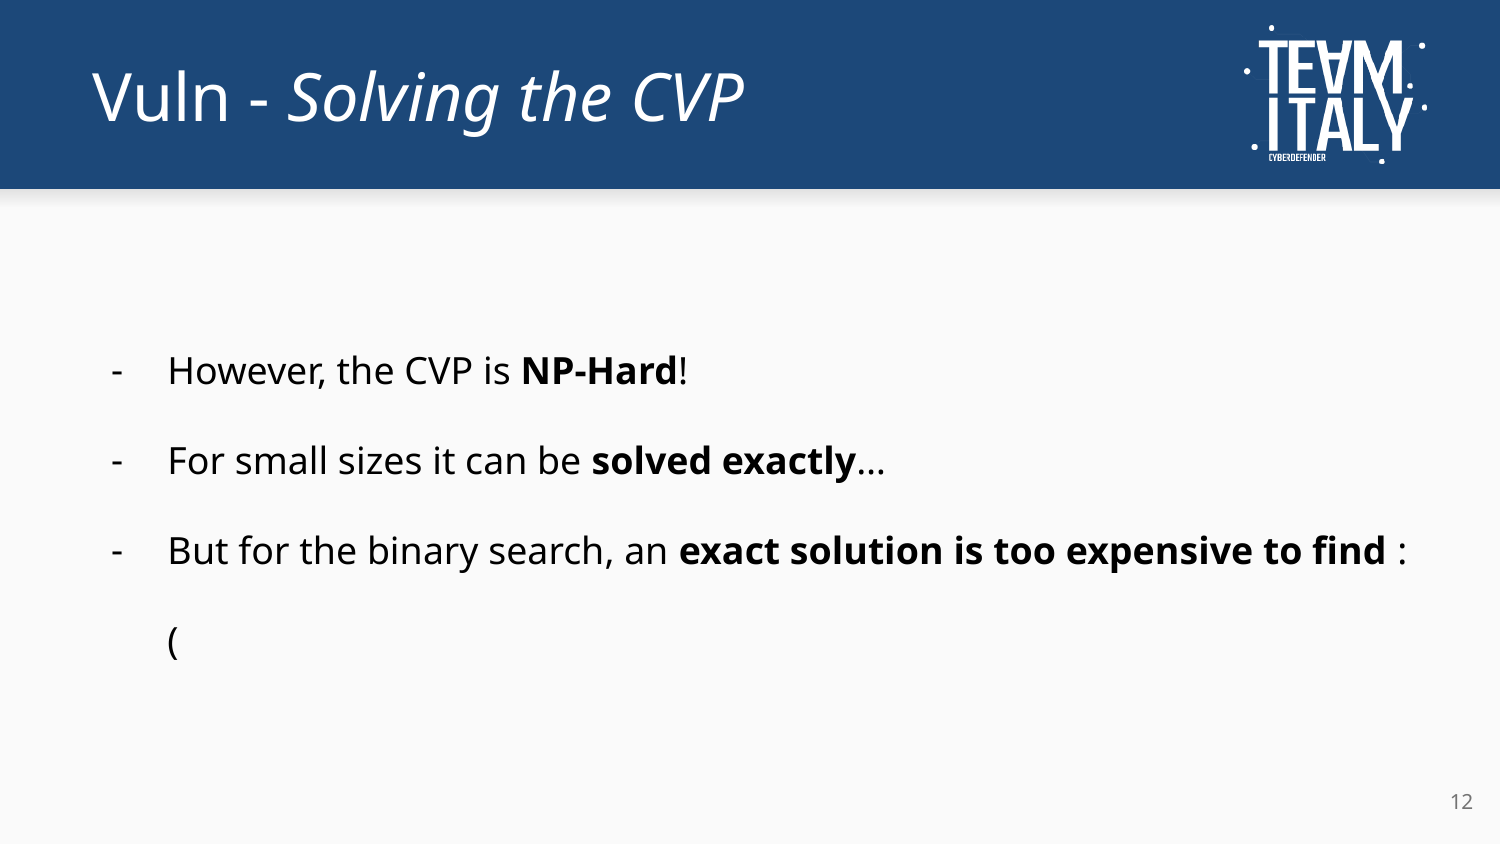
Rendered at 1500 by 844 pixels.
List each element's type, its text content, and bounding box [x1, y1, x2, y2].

slide_number ‹#› [1398, 770, 1489, 835]
picture [1245, 25, 1427, 164]
title Vuln - Solving the CVP [77, 0, 1245, 190]
list However, the CVP is NP-Hard! For small sizes it can be solved exactly… But for the binary search, an exact solution is too expensive to find :( [77, 286, 1427, 794]
